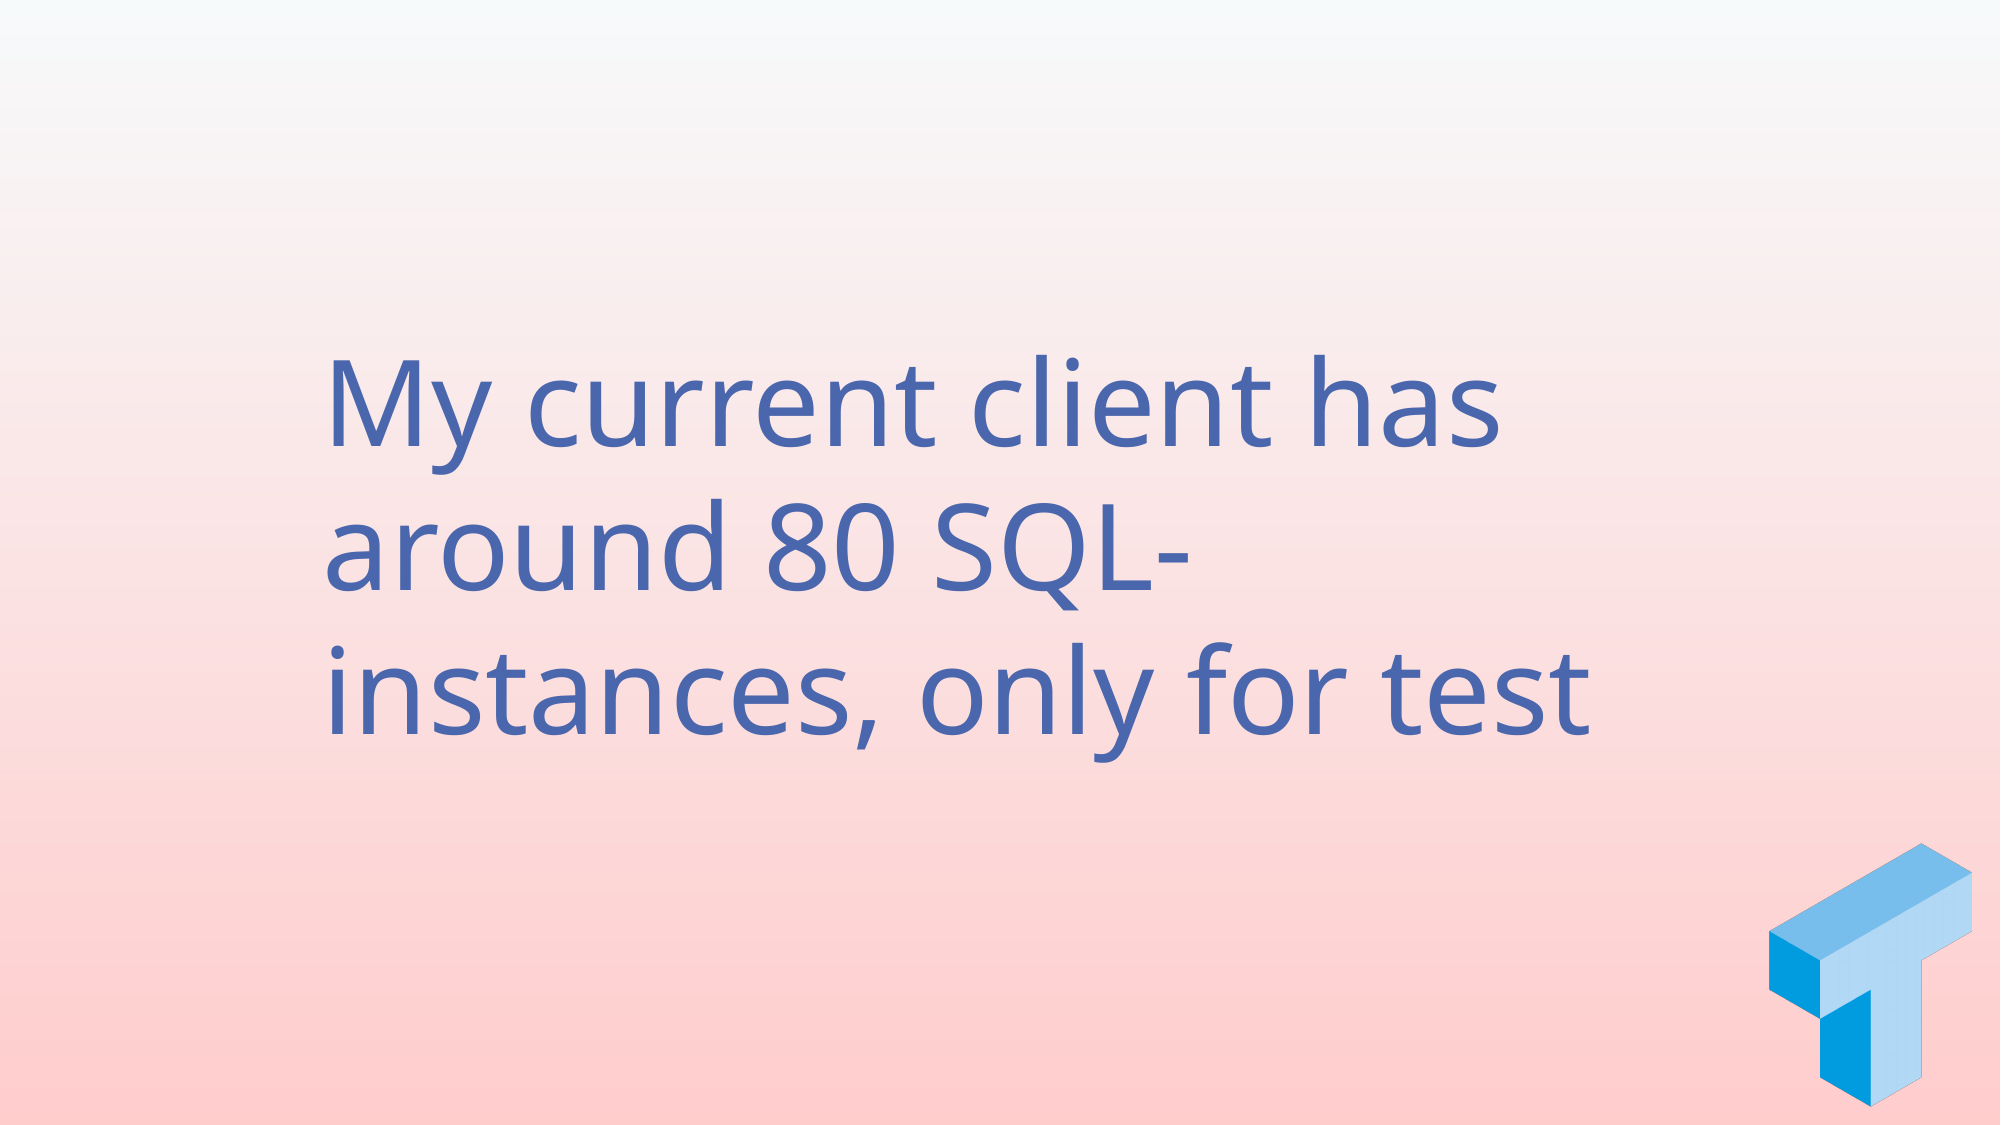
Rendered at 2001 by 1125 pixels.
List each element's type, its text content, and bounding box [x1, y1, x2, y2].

text_box My current client has around 80 SQL-instances, only for test [308, 319, 1644, 772]
picture [1744, 818, 2001, 1122]
